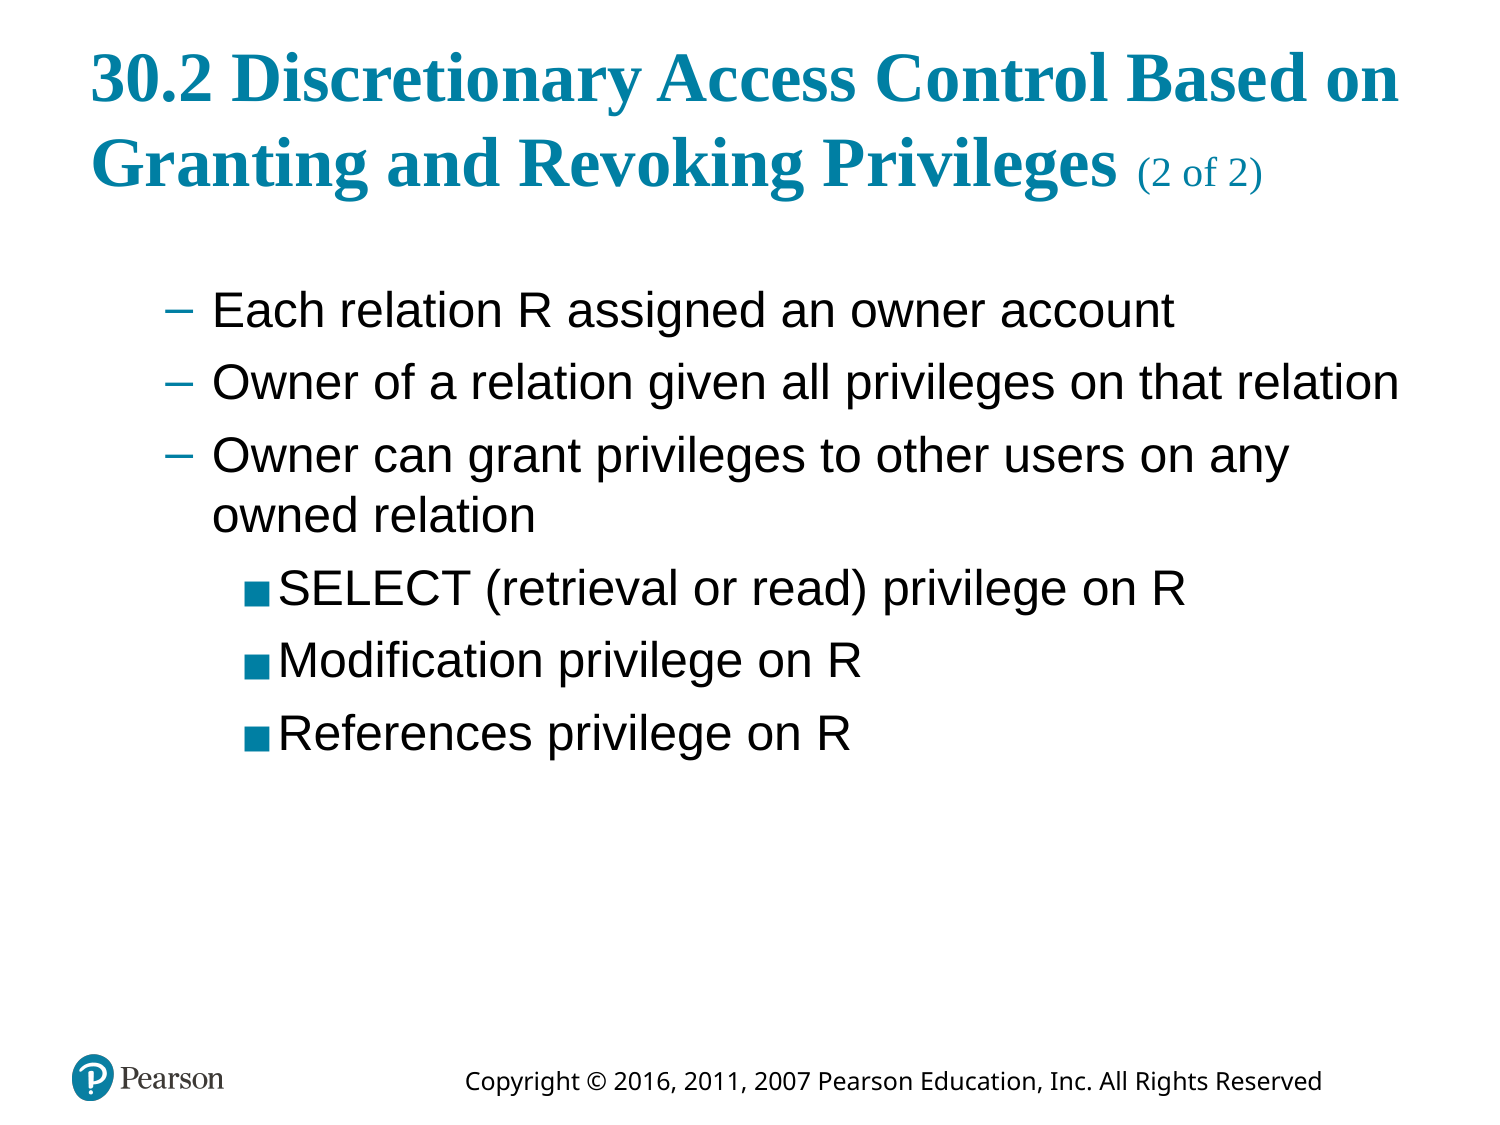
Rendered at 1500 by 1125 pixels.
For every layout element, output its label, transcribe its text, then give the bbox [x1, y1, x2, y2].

picture [72, 1054, 88, 1070]
list Each relation R assigned an owner account Owner of a relation given all privileges on that relation Owner can grant privileges to other users on any owned relation SELECT (retrieval or read) privilege on R Modification privilege on R References privilege on R [75, 262, 1425, 1005]
picture [98, 1054, 224, 1101]
title 30.2 Discretionary Access Control Based on Granting and Revoking Privileges (2 of 2) [75, 35, 1425, 216]
picture [72, 1087, 83, 1101]
picture [80, 1063, 106, 1088]
